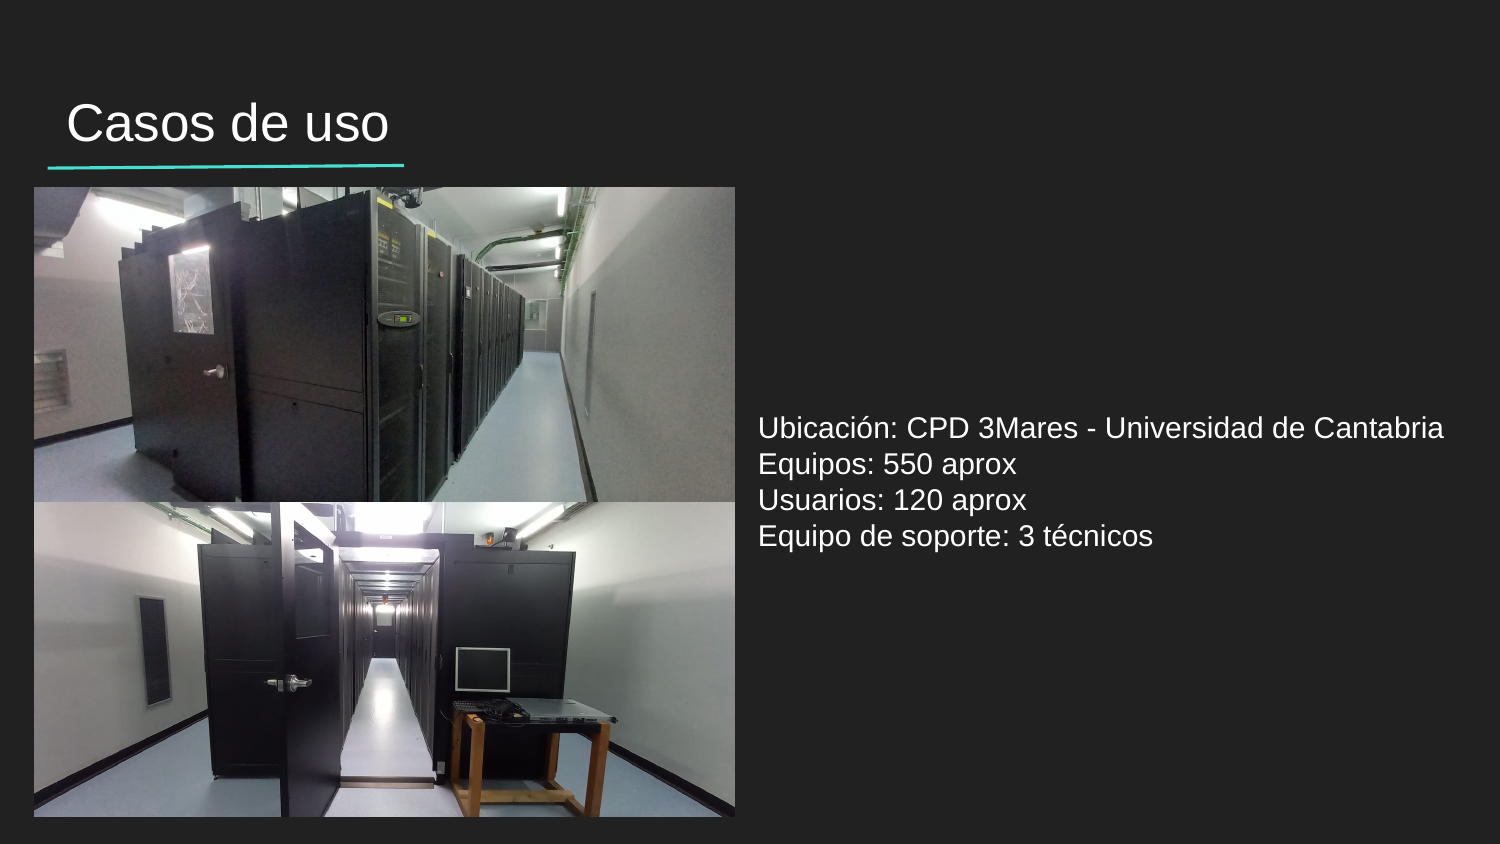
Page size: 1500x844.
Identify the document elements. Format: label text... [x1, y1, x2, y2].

picture [34, 187, 735, 818]
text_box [47, 165, 405, 169]
list Ubicación: CPD 3Mares - Universidad de Cantabria Equipos: 550 aprox Usuarios: 120 aprox Equipo de soporte: 3 técnicos [742, 393, 1491, 601]
title Casos de uso [51, 72, 1449, 167]
